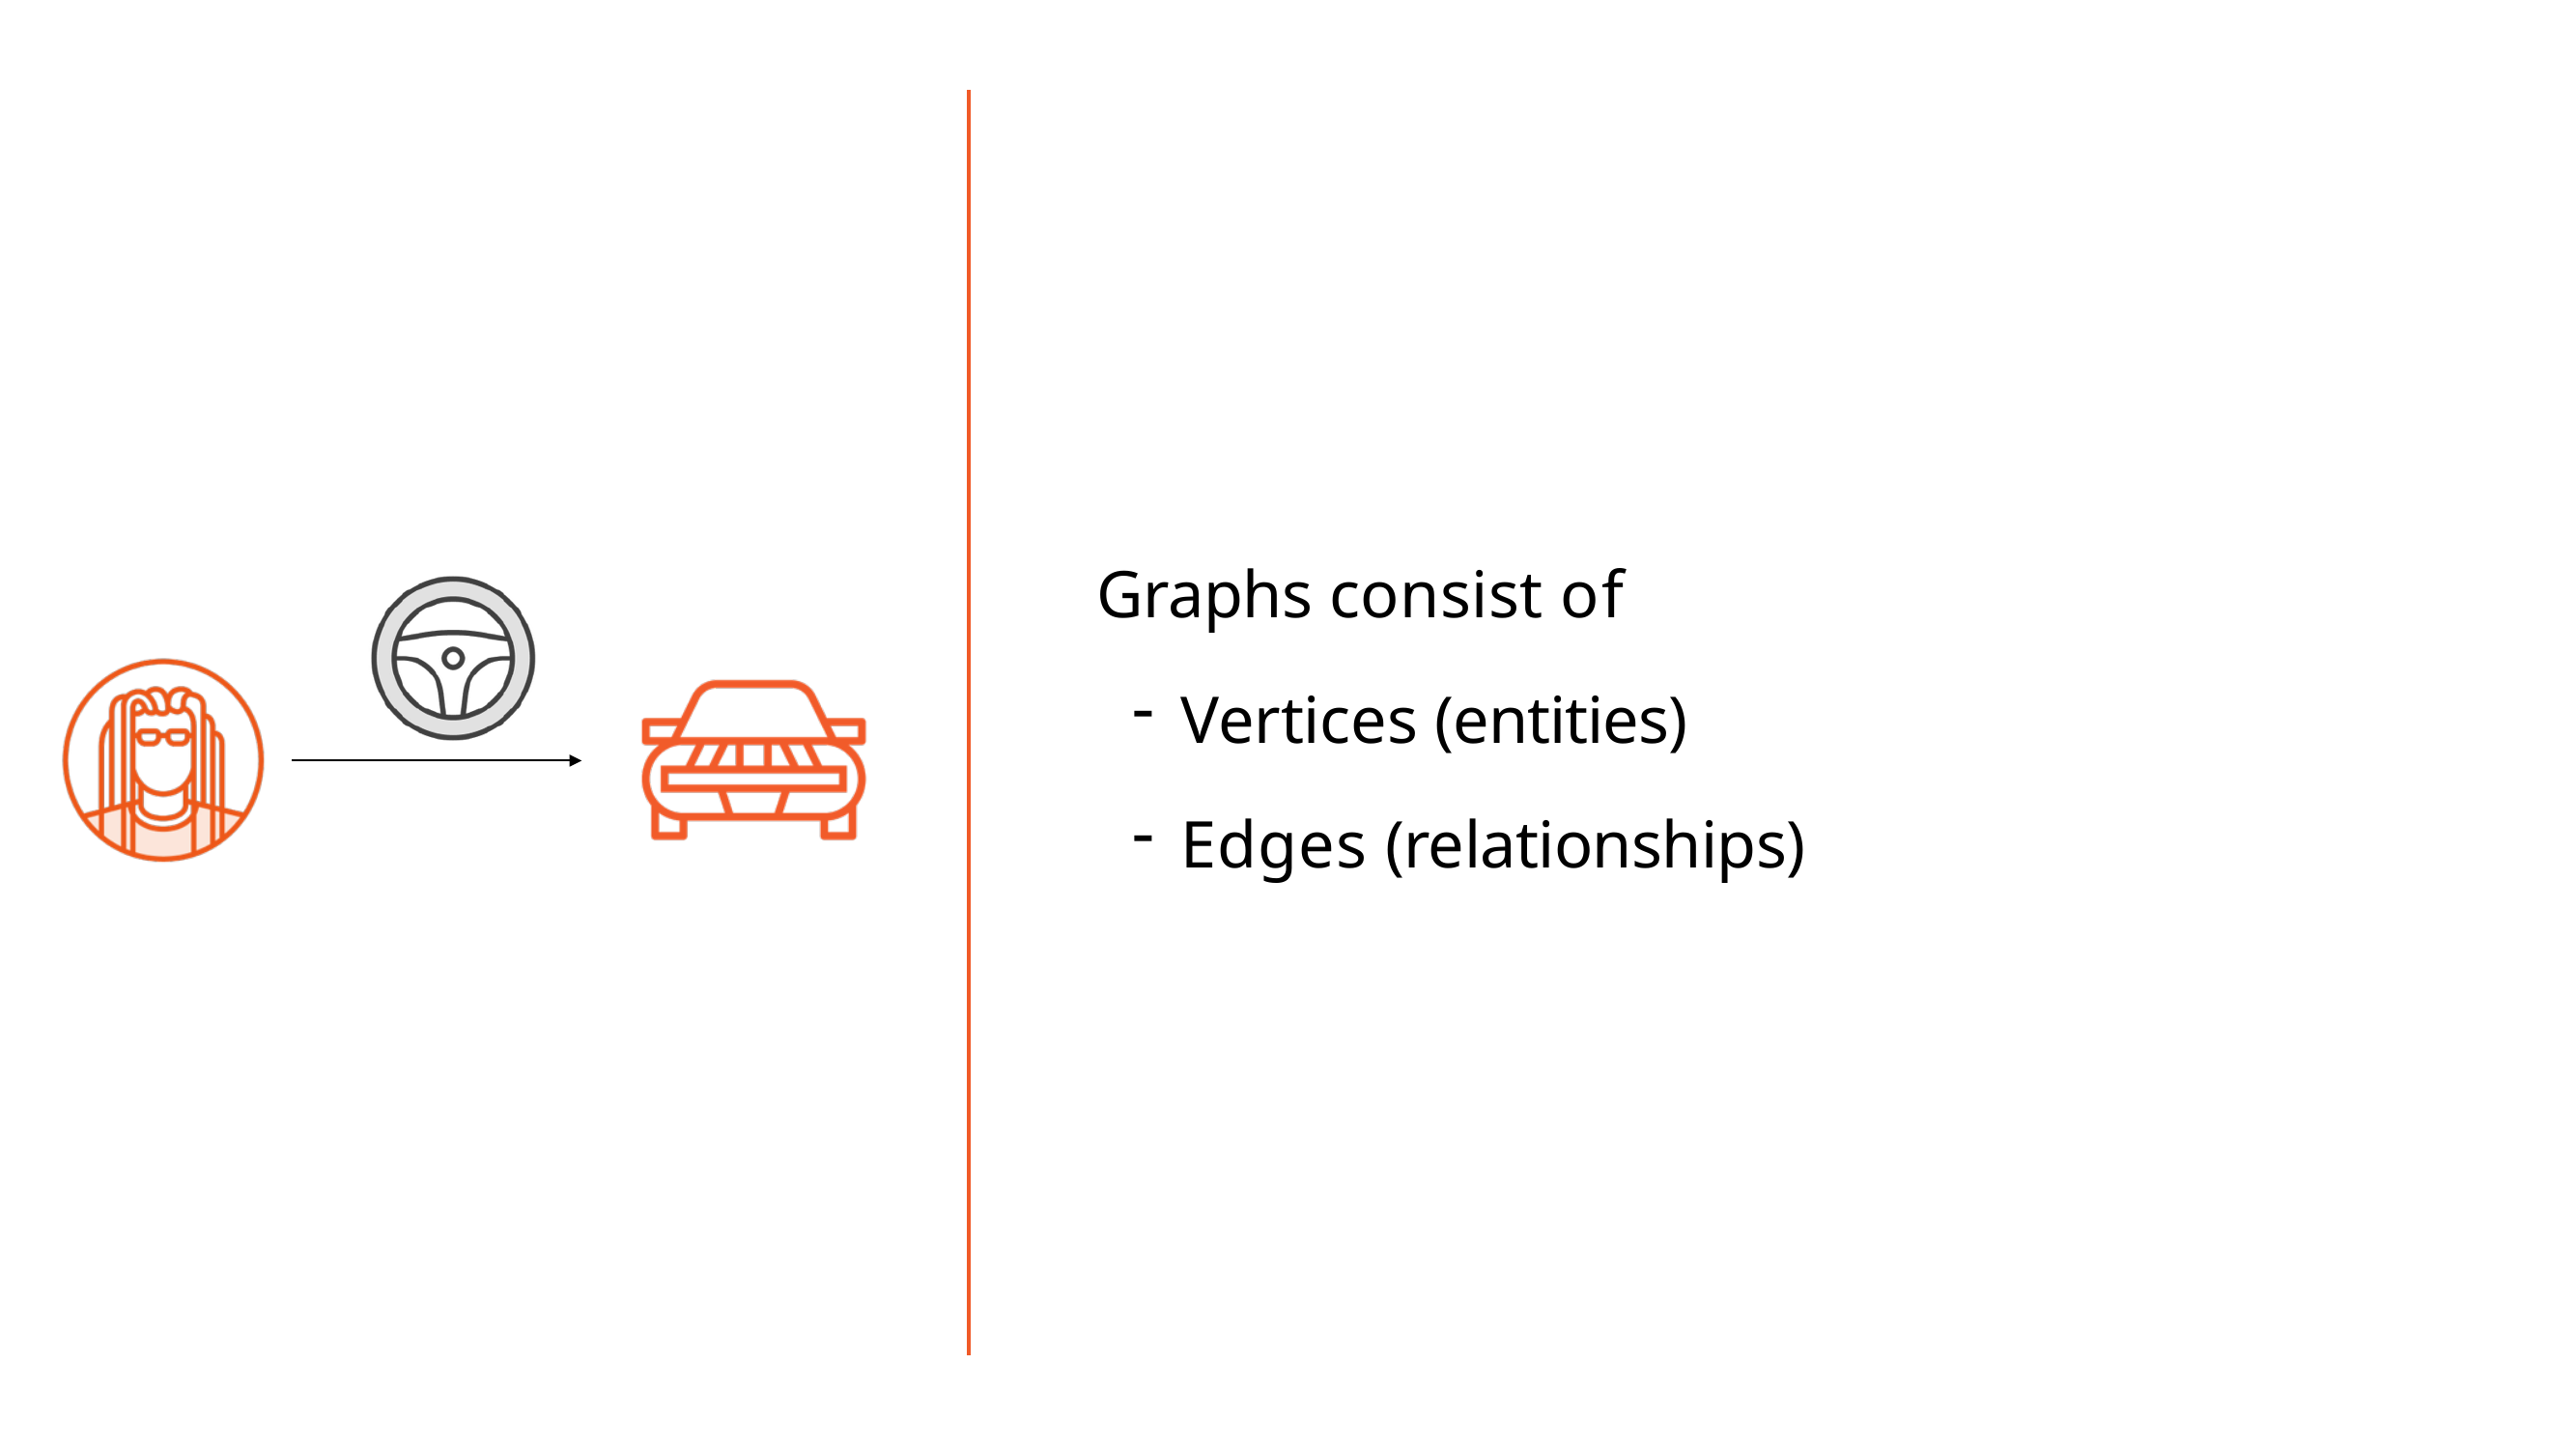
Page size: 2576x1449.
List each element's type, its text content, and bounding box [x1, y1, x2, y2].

text_box [368, 573, 538, 743]
text_box [60, 656, 268, 866]
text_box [291, 753, 582, 767]
text_box Graphs consist of Vertices (entities) Edges (relationships) [1094, 551, 1860, 881]
text_box [637, 675, 871, 845]
